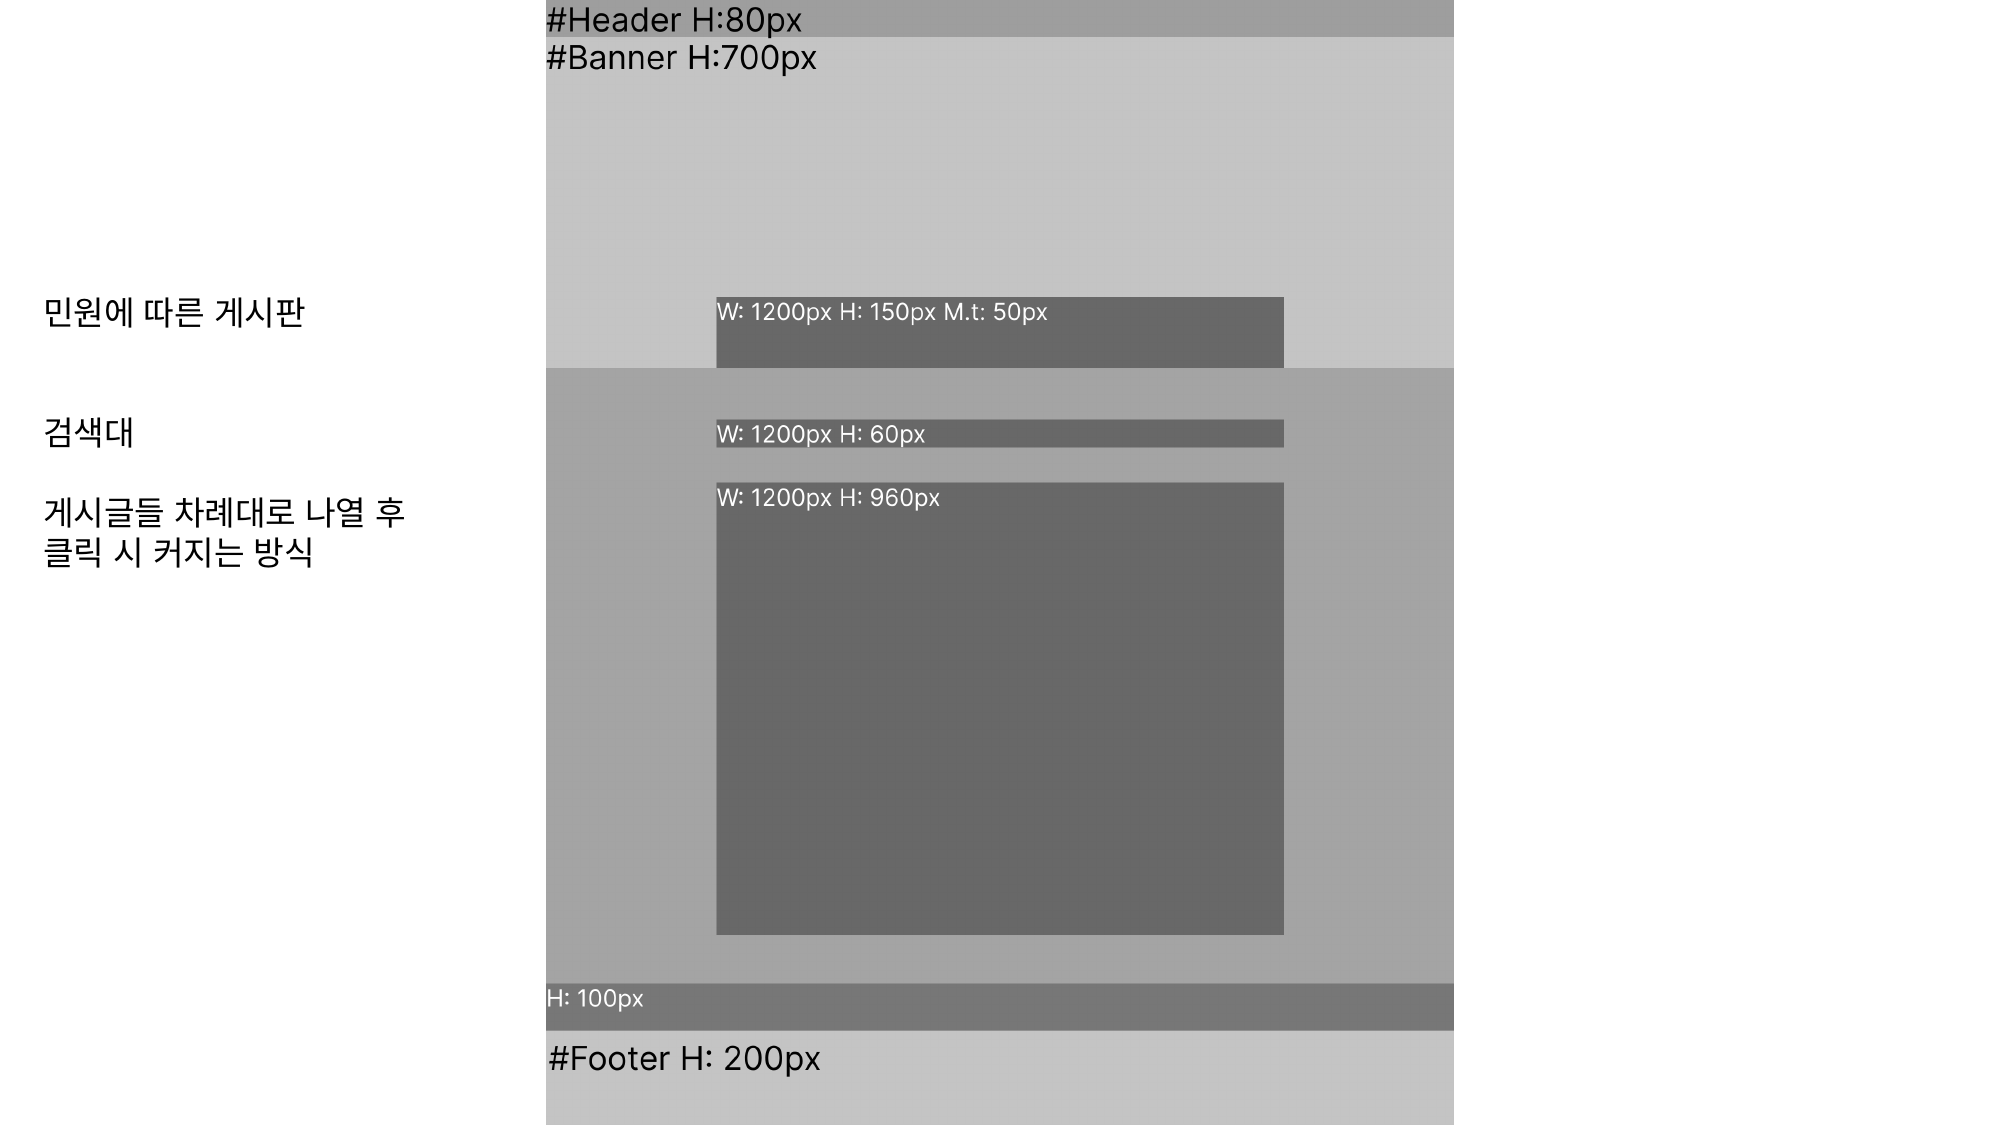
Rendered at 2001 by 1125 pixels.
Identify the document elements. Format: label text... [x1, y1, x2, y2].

text_box 민원에 따른 게시판 검색대 게시글들 차례대로 나열 후 클릭 시 커지는 방식 [28, 284, 452, 580]
picture [546, 0, 1454, 1125]
